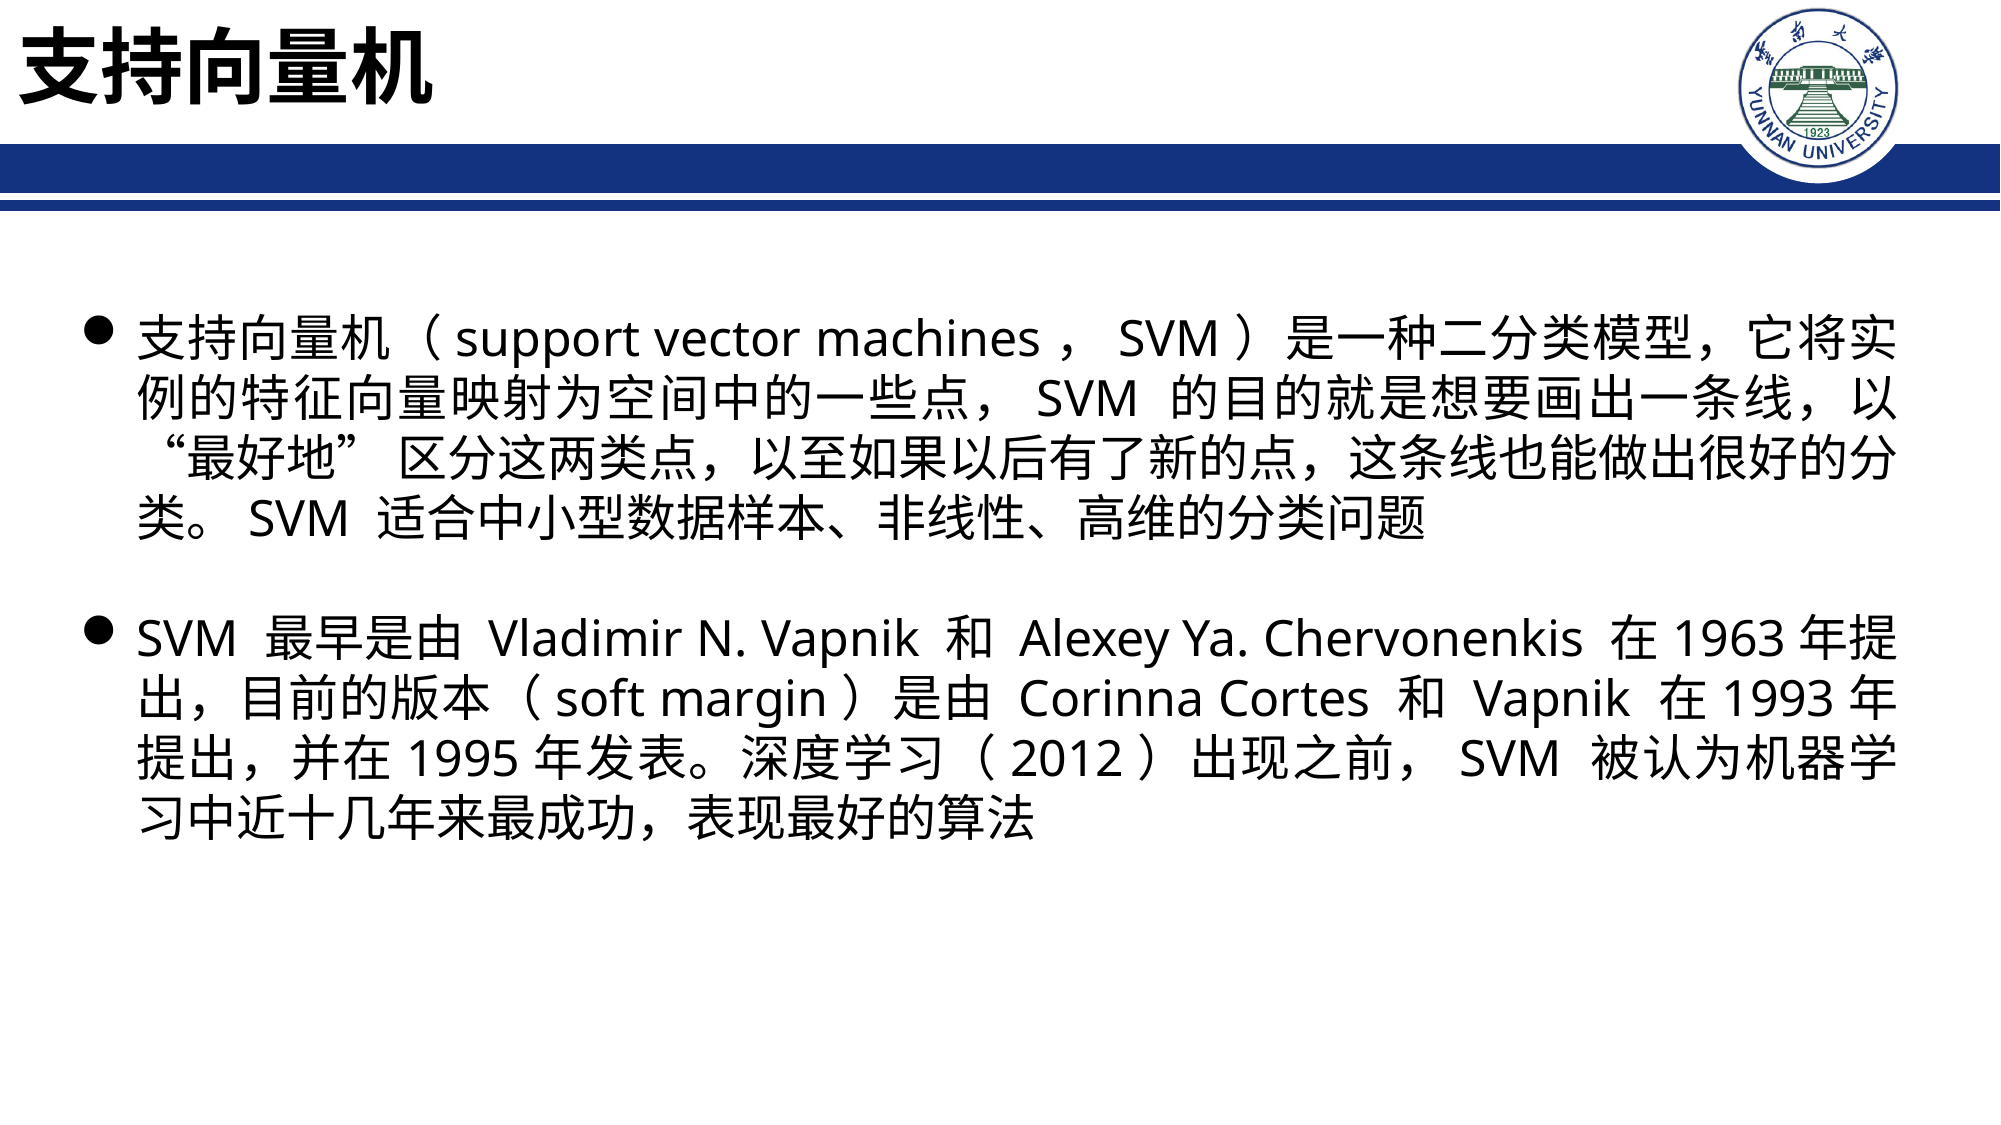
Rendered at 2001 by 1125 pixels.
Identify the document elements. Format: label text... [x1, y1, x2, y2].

text_box [0, 199, 2000, 212]
text_box [0, 143, 2000, 194]
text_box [1723, 0, 1914, 184]
text_box 支持向量机（support vector machines，SVM）是一种二分类模型，它将实例的特征向量映射为空间中的一些点，SVM 的目的就是想要画出一条线，以 “最好地” 区分这两类点，以至如果以后有了新的点，这条线也能做出很好的分类。SVM 适合中小型数据样本、非线性、高维的分类问题 SVM 最早是由 Vladimir N. Vapnik 和 Alexey Ya. Chervonenkis 在1963年提出，目前的版本（soft margin）是由 Corinna Cortes 和 Vapnik 在1993年提出，并在1995年发表。深度学习（2012）出现之前，SVM 被认为机器学习中近十几年来最成功，表现最好的算法 [65, 299, 1913, 855]
text_box 支持向量机 [2, 6, 1418, 122]
